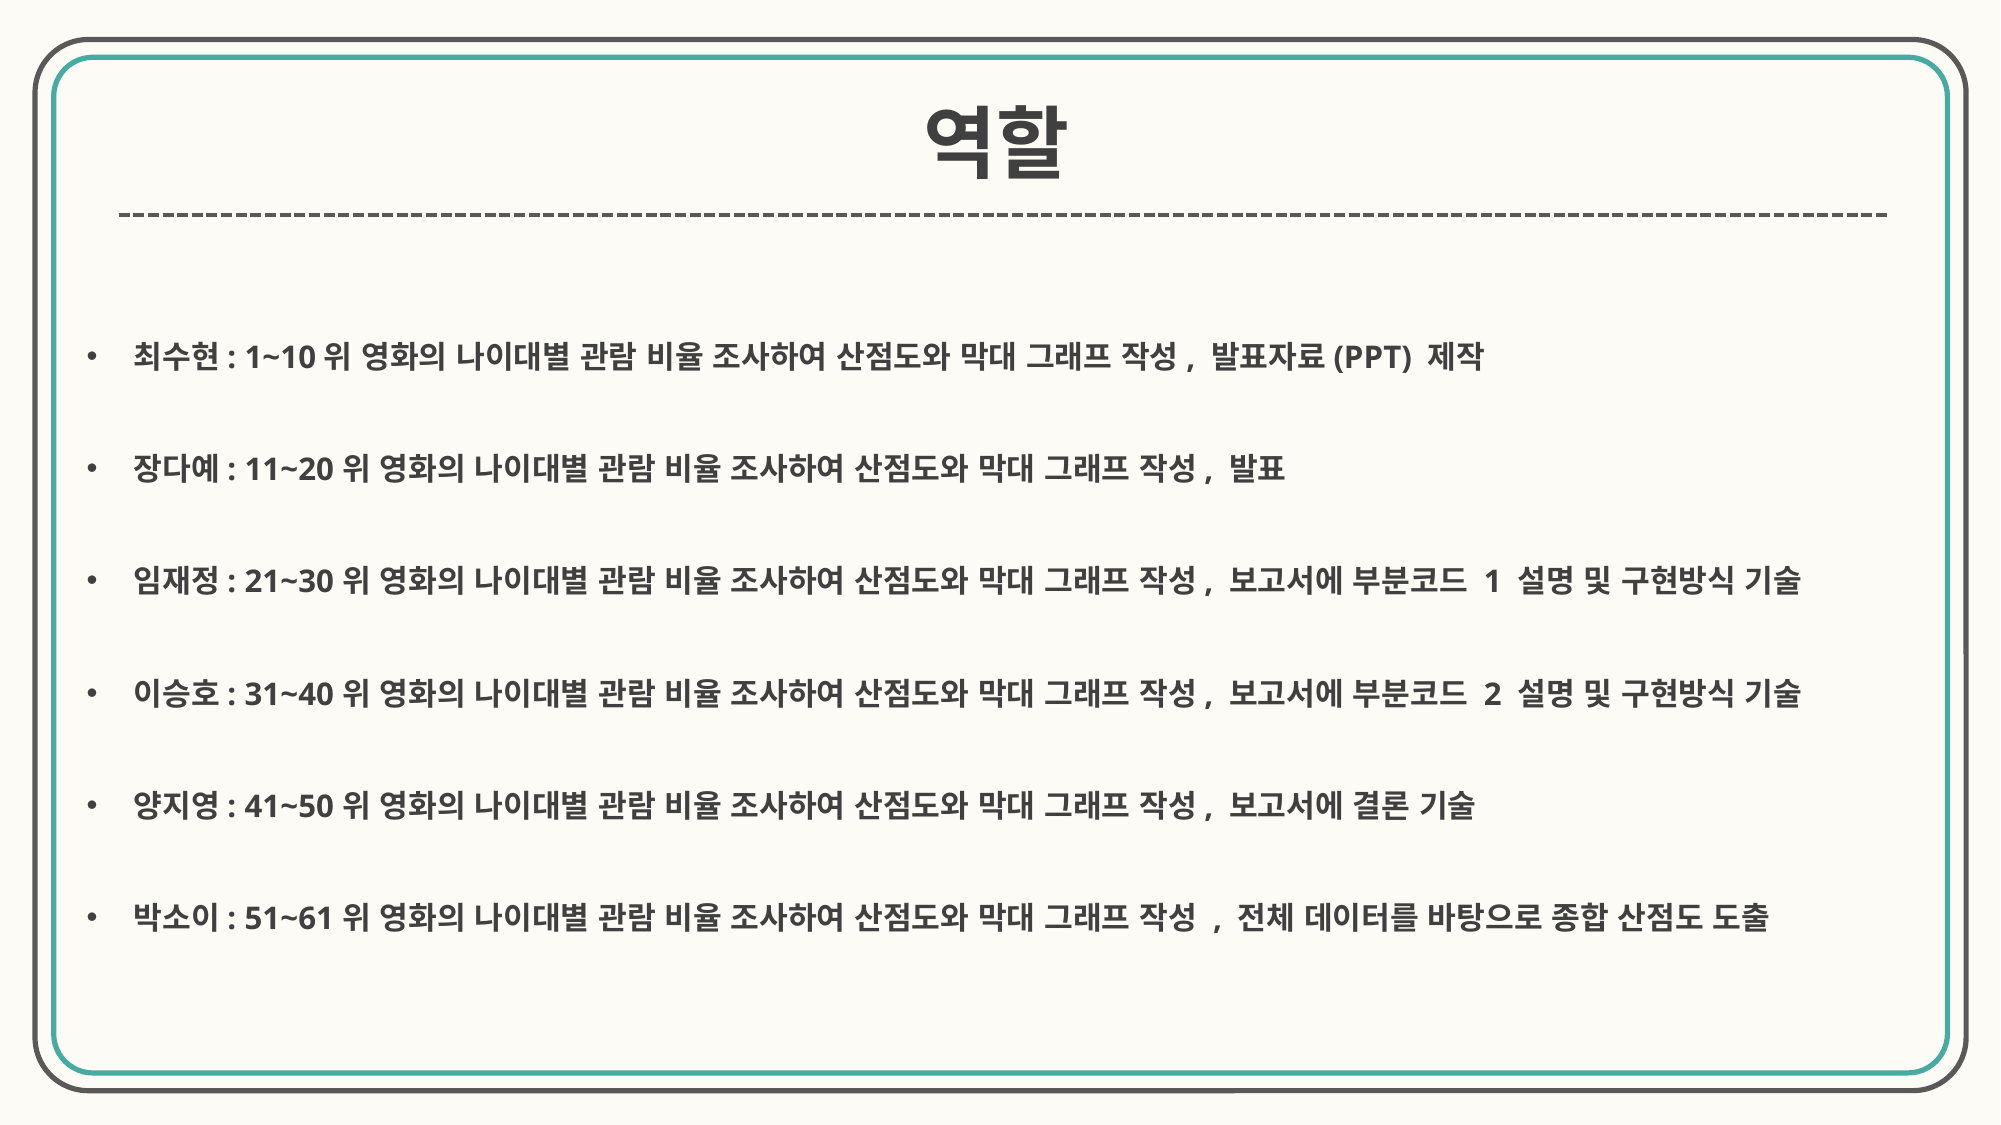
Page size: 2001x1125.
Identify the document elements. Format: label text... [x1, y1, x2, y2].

text_box [52, 56, 1949, 1075]
text_box 최수현: 1~10위 영화의 나이대별 관람 비율 조사하여 산점도와 막대 그래프 작성, 발표자료(PPT) 제작 장다예: 11~20위 영화의 나이대별 관람 비율 조사하여 산점도와 막대 그래프 작성, 발표 임재정: 21~30위 영화의 나이대별 관람 비율 조사하여 산점도와 막대 그래프 작성, 보고서에 부분코드 1 설명 및 구현방식 기술 이승호: 31~40위 영화의 나이대별 관람 비율 조사하여 산점도와 막대 그래프 작성, 보고서에 부분코드 2 설명 및 구현방식 기술 양지영: 41~50위 영화의 나이대별 관람 비율 조사하여 산점도와 막대 그래프 작성, 보고서에 결론 기술 박소이: 51~61위 영화의 나이대별 관람 비율 조사하여 산점도와 막대 그래프 작성 , 전체 데이터를 바탕으로 종합 산점도 도출 [1968, 254, 1980, 944]
text_box [33, 38, 1968, 1092]
